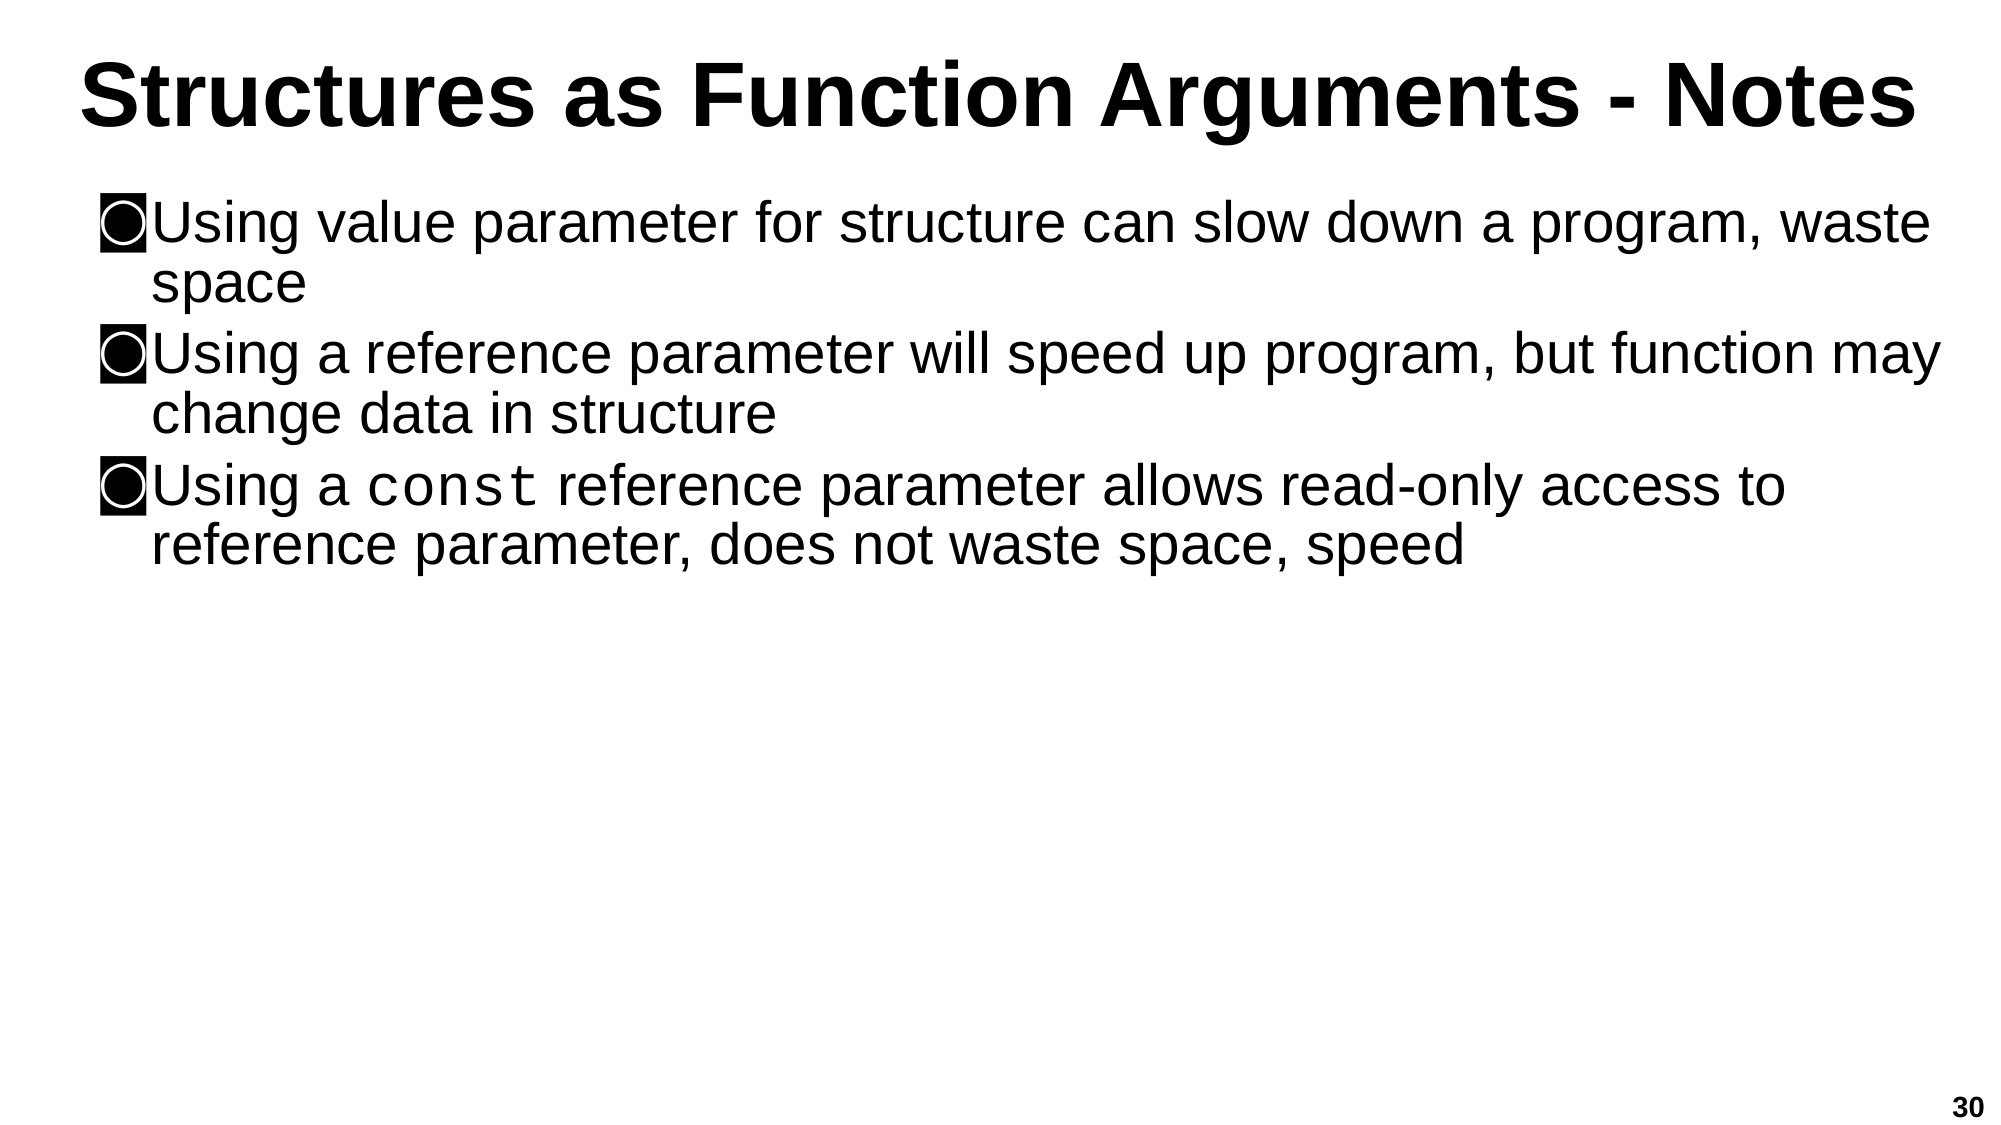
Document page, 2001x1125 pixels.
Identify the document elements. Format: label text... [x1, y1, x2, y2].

list Using value parameter for structure can slow down a program, waste space Using a reference parameter will speed up program, but function may change data in structure Using a const reference parameter allows read-only access to reference parameter, does not waste space, speed [80, 187, 2000, 1088]
slide_number 30 [1909, 1087, 2000, 1125]
title Structures as Function Arguments - Notes [0, 0, 2000, 180]
